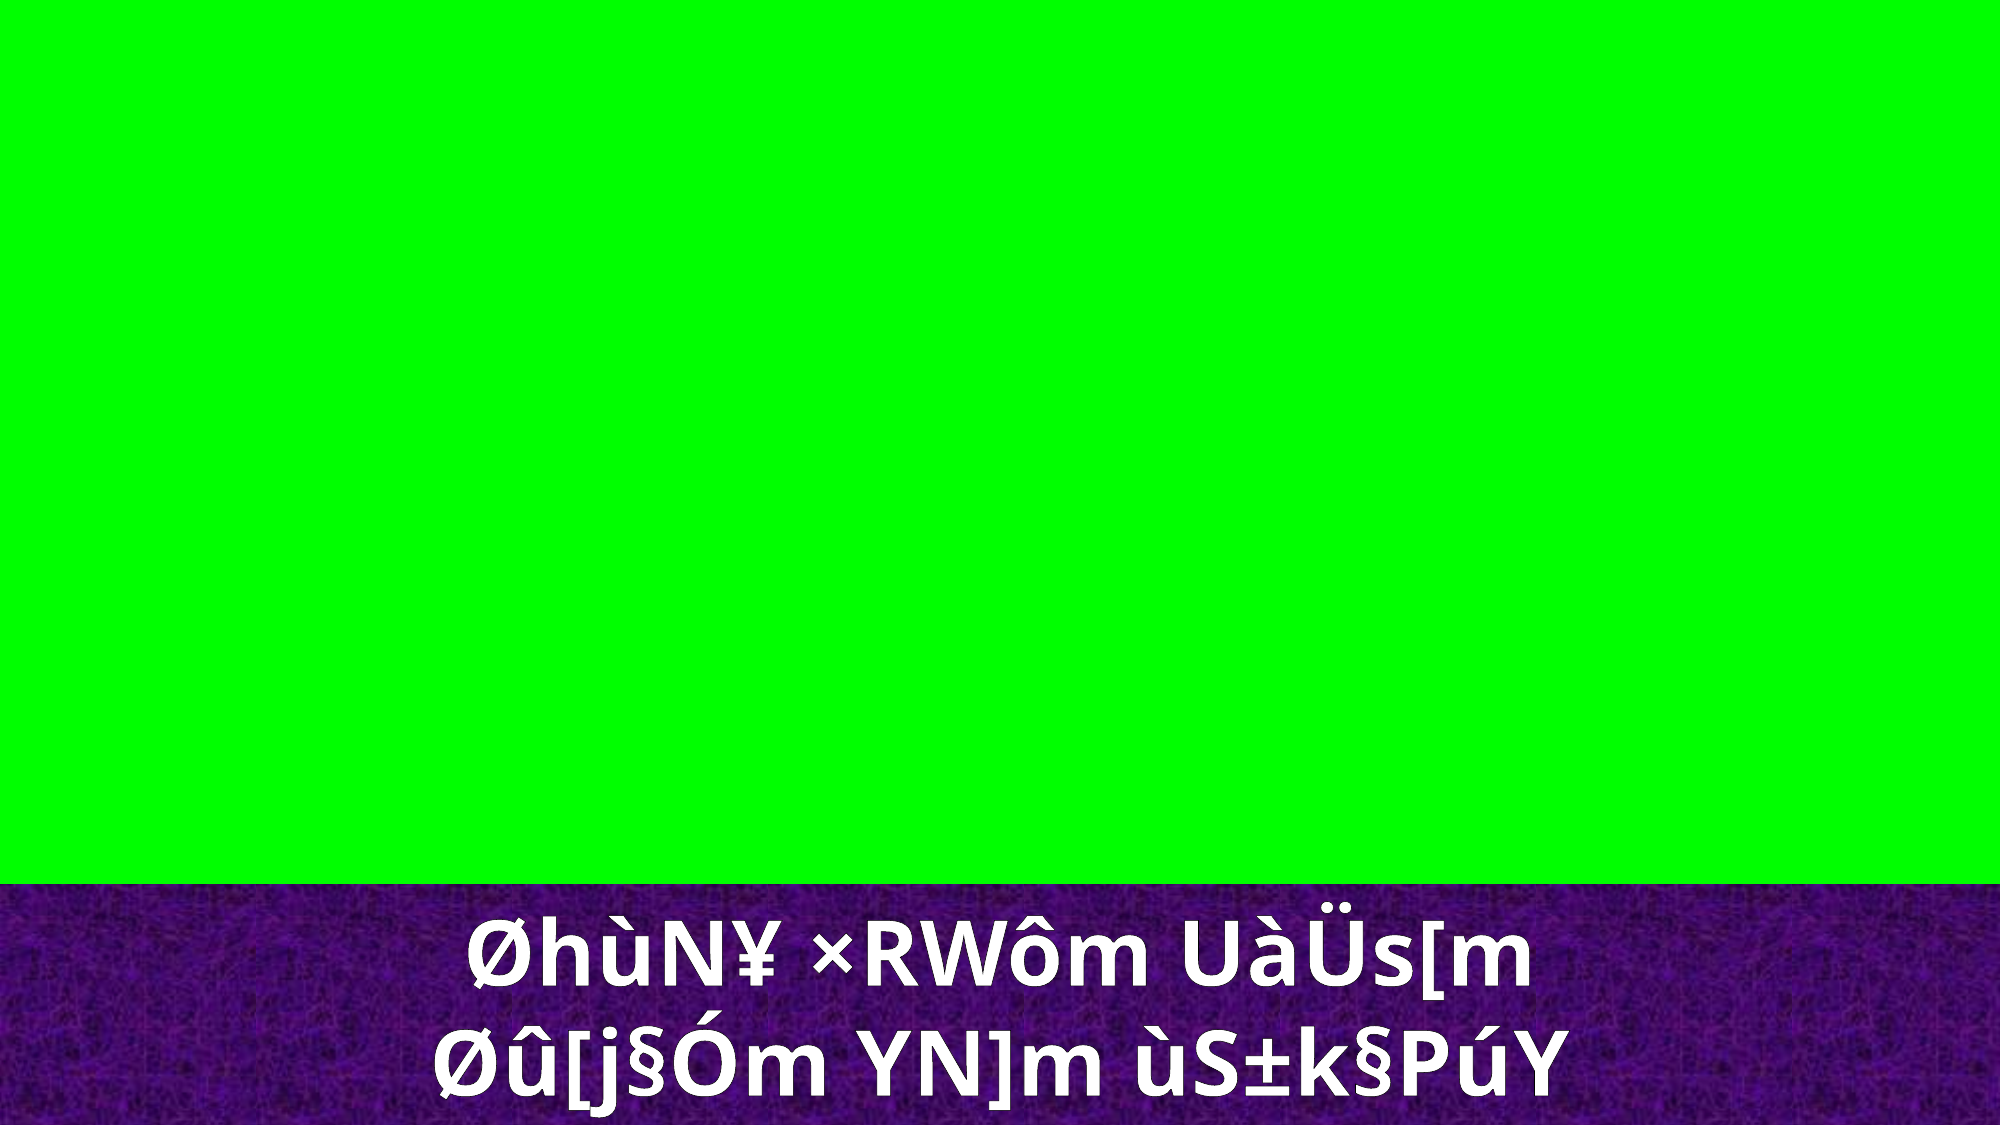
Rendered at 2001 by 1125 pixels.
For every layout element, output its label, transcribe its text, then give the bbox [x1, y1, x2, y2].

text_box ØhùN¥ ×RWôm UàÜs[m Øû[j§Óm YN]m ùS±k§PúY [0, 886, 2000, 1125]
